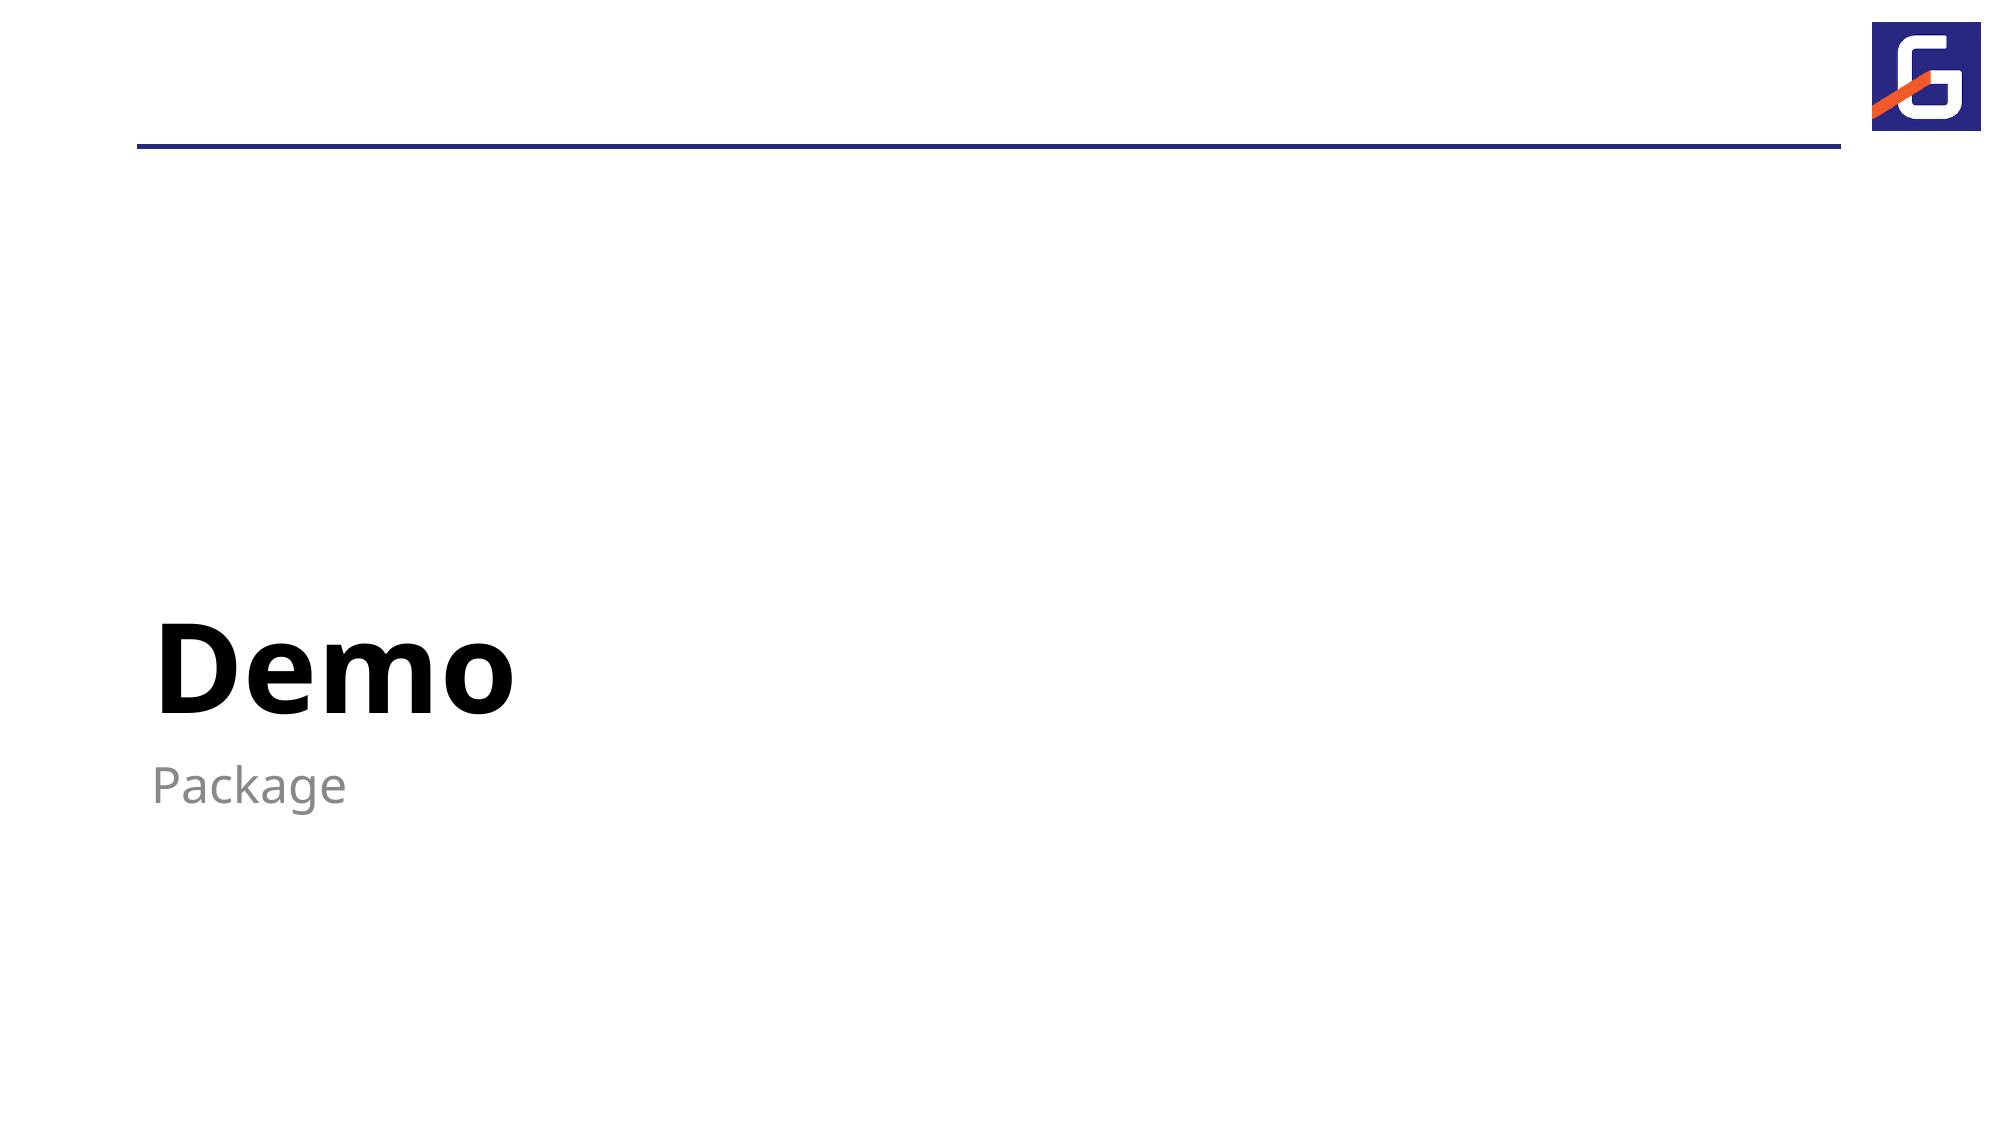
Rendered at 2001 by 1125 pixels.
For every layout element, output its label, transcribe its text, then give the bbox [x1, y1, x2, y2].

title Demo [136, 280, 1862, 749]
picture [1872, 22, 1981, 131]
list Package [136, 752, 1862, 999]
